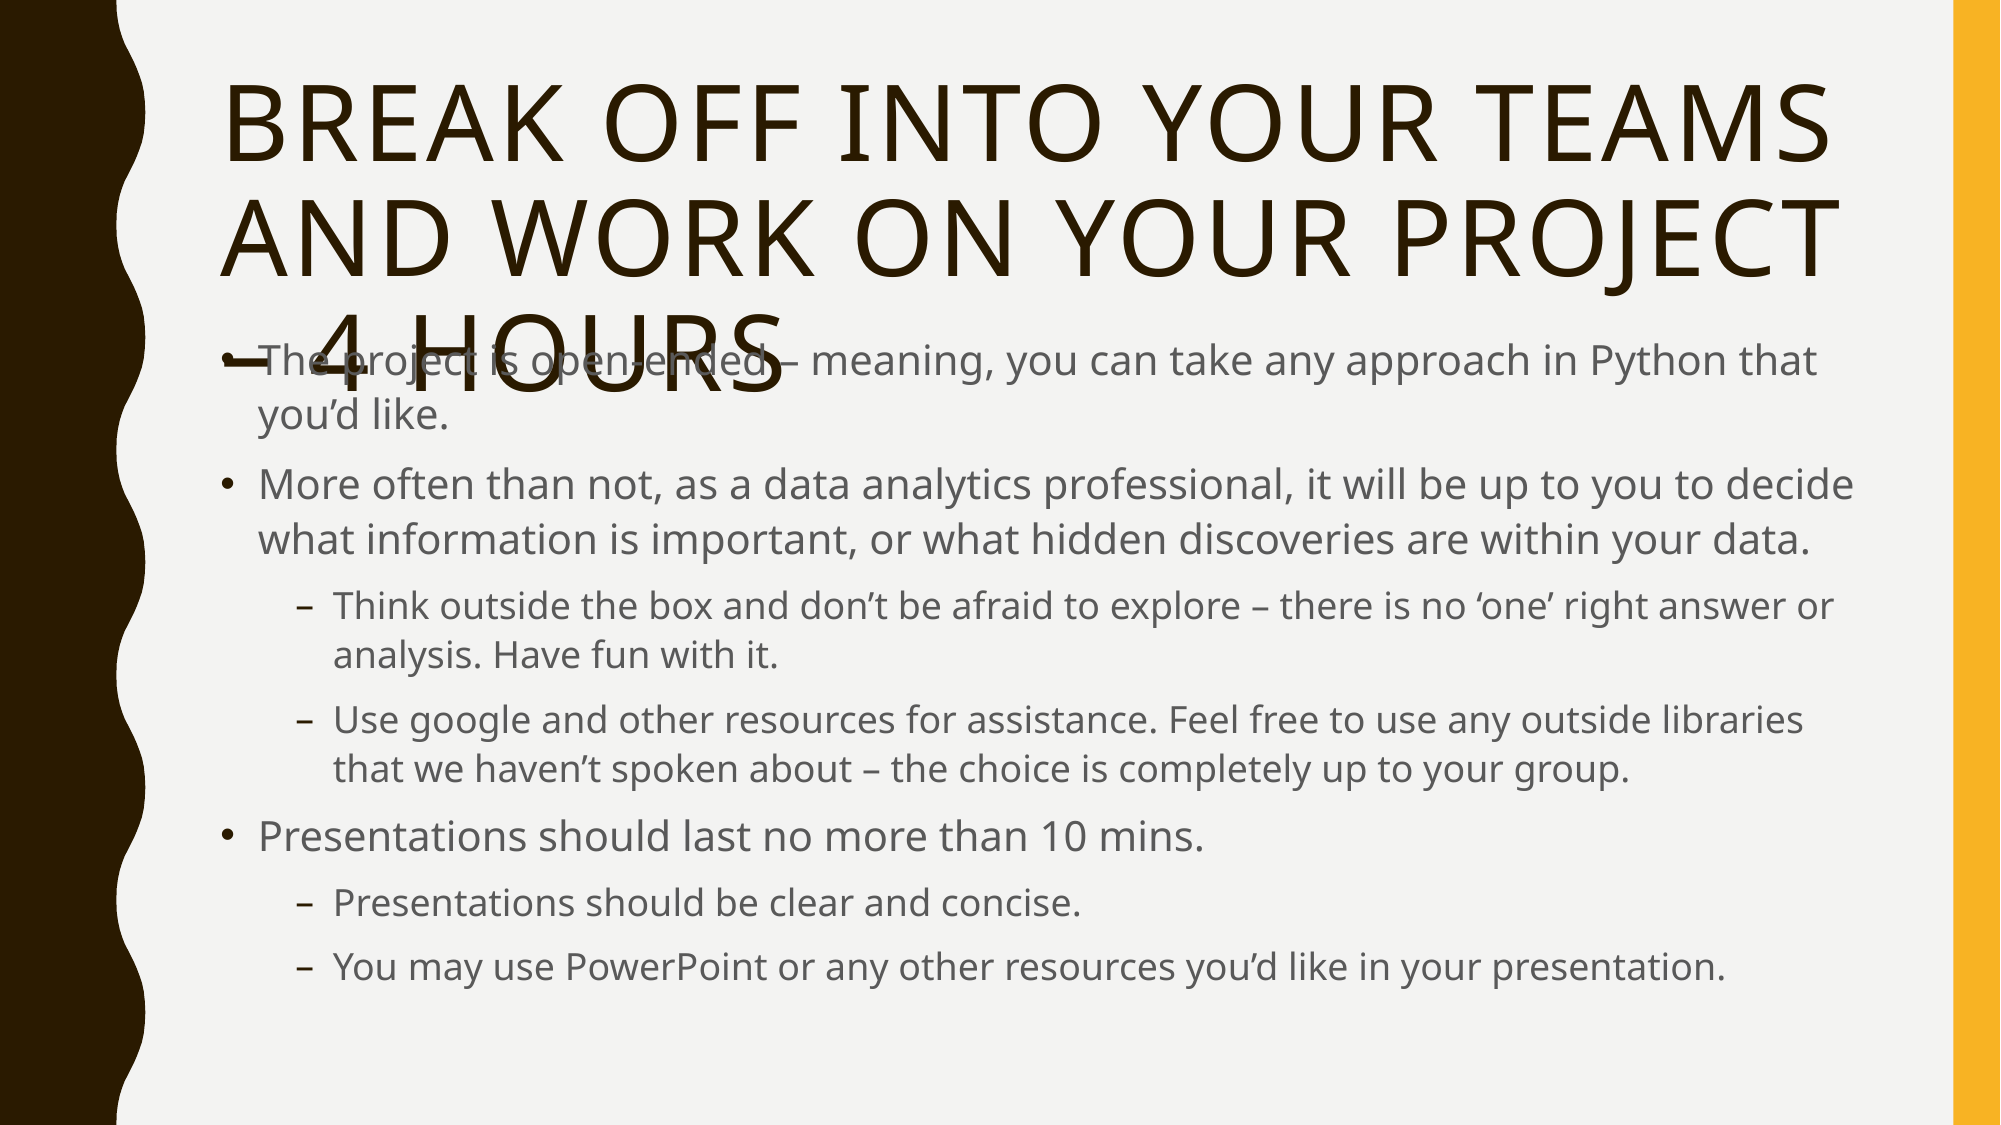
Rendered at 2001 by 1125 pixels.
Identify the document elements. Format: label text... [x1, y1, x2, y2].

title Break off into your teams and work on your project – 4 hours [205, 62, 1875, 308]
list The project is open-ended – meaning, you can take any approach in Python that you’d like. More often than not, as a data analytics professional, it will be up to you to decide what information is important, or what hidden discoveries are within your data. Think outside the box and don’t be afraid to explore – there is no ‘one’ right answer or analysis. Have fun with it. Use google and other resources for assistance. Feel free to use any outside libraries that we haven’t spoken about – the choice is completely up to your group. Presentations should last no more than 10 mins. Presentations should be clear and concise. You may use PowerPoint or any other resources you’d like in your presentation. [205, 320, 1875, 1091]
